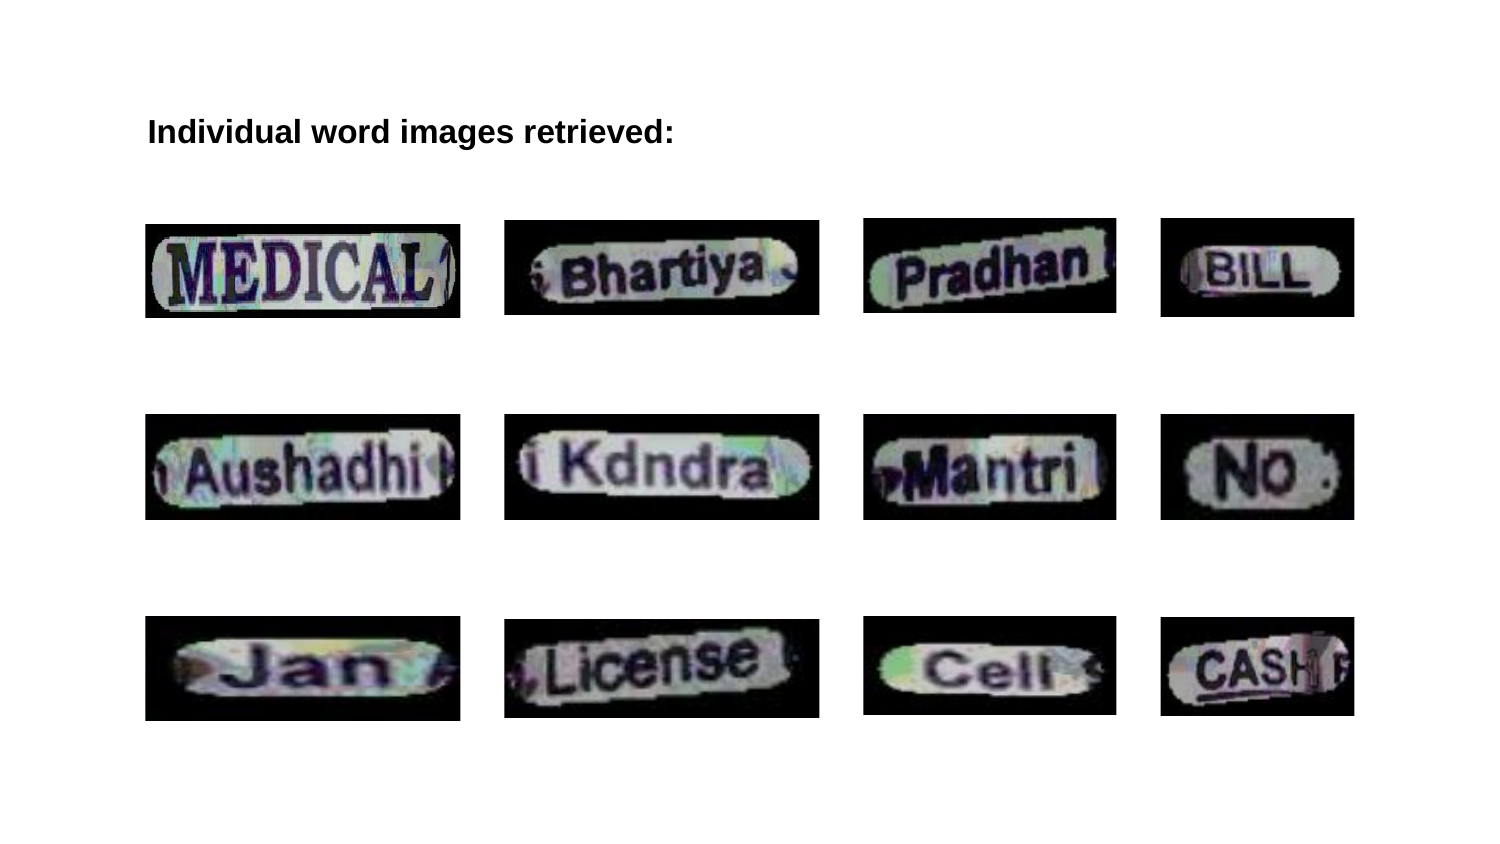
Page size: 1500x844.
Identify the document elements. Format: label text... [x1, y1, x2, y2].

text_box [863, 414, 1117, 520]
text_box [145, 224, 461, 318]
text_box [863, 218, 1117, 313]
text_box [145, 616, 461, 721]
text_box Individual word images retrieved: [145, 107, 721, 150]
text_box [1160, 218, 1355, 317]
text_box [504, 220, 820, 315]
text_box [1160, 617, 1355, 716]
text_box [145, 414, 461, 520]
text_box [1160, 414, 1355, 520]
text_box [504, 414, 820, 520]
text_box [863, 616, 1117, 715]
text_box [504, 619, 820, 718]
